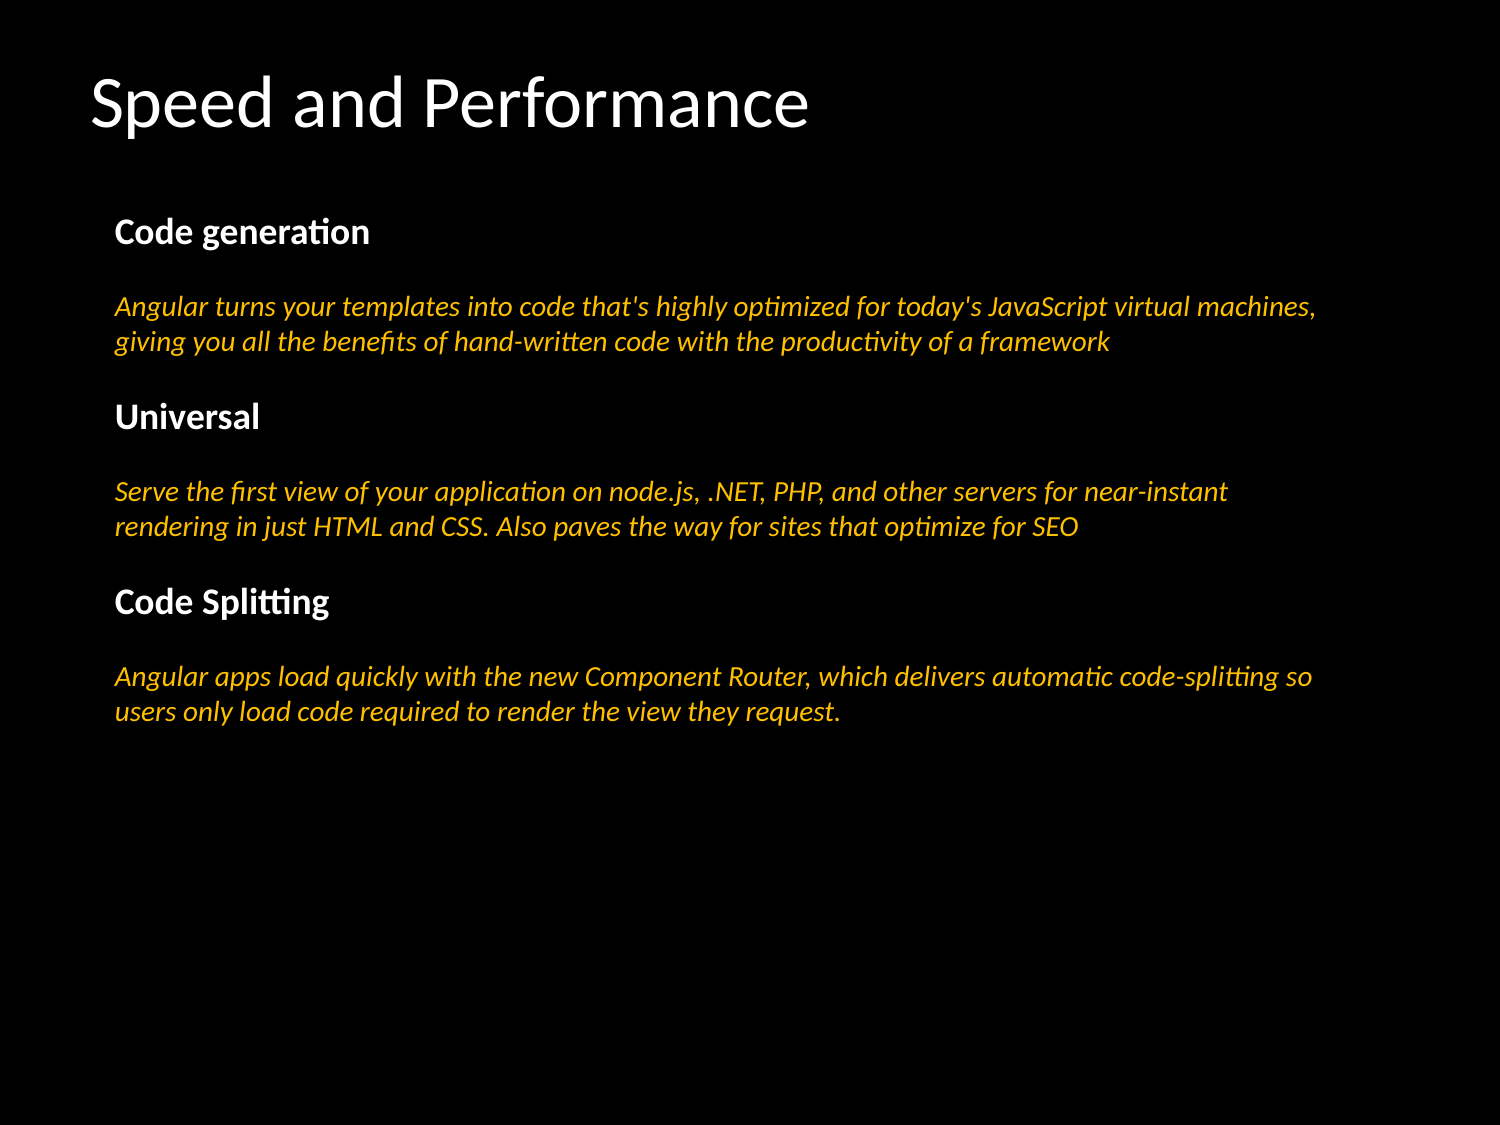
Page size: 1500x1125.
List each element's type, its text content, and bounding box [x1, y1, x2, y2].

text_box Code generation Angular turns your templates into code that's highly optimized for today's JavaScript virtual machines, giving you all the benefits of hand-written code with the productivity of a framework Universal Serve the first view of your application on node.js, .NET, PHP, and other servers for near-instant rendering in just HTML and CSS. Also paves the way for sites that optimize for SEO Code Splitting Angular apps load quickly with the new Component Router, which delivers automatic code-splitting so users only load code required to render the view they request. [99, 199, 1338, 735]
title Speed and Performance [75, 45, 1425, 150]
